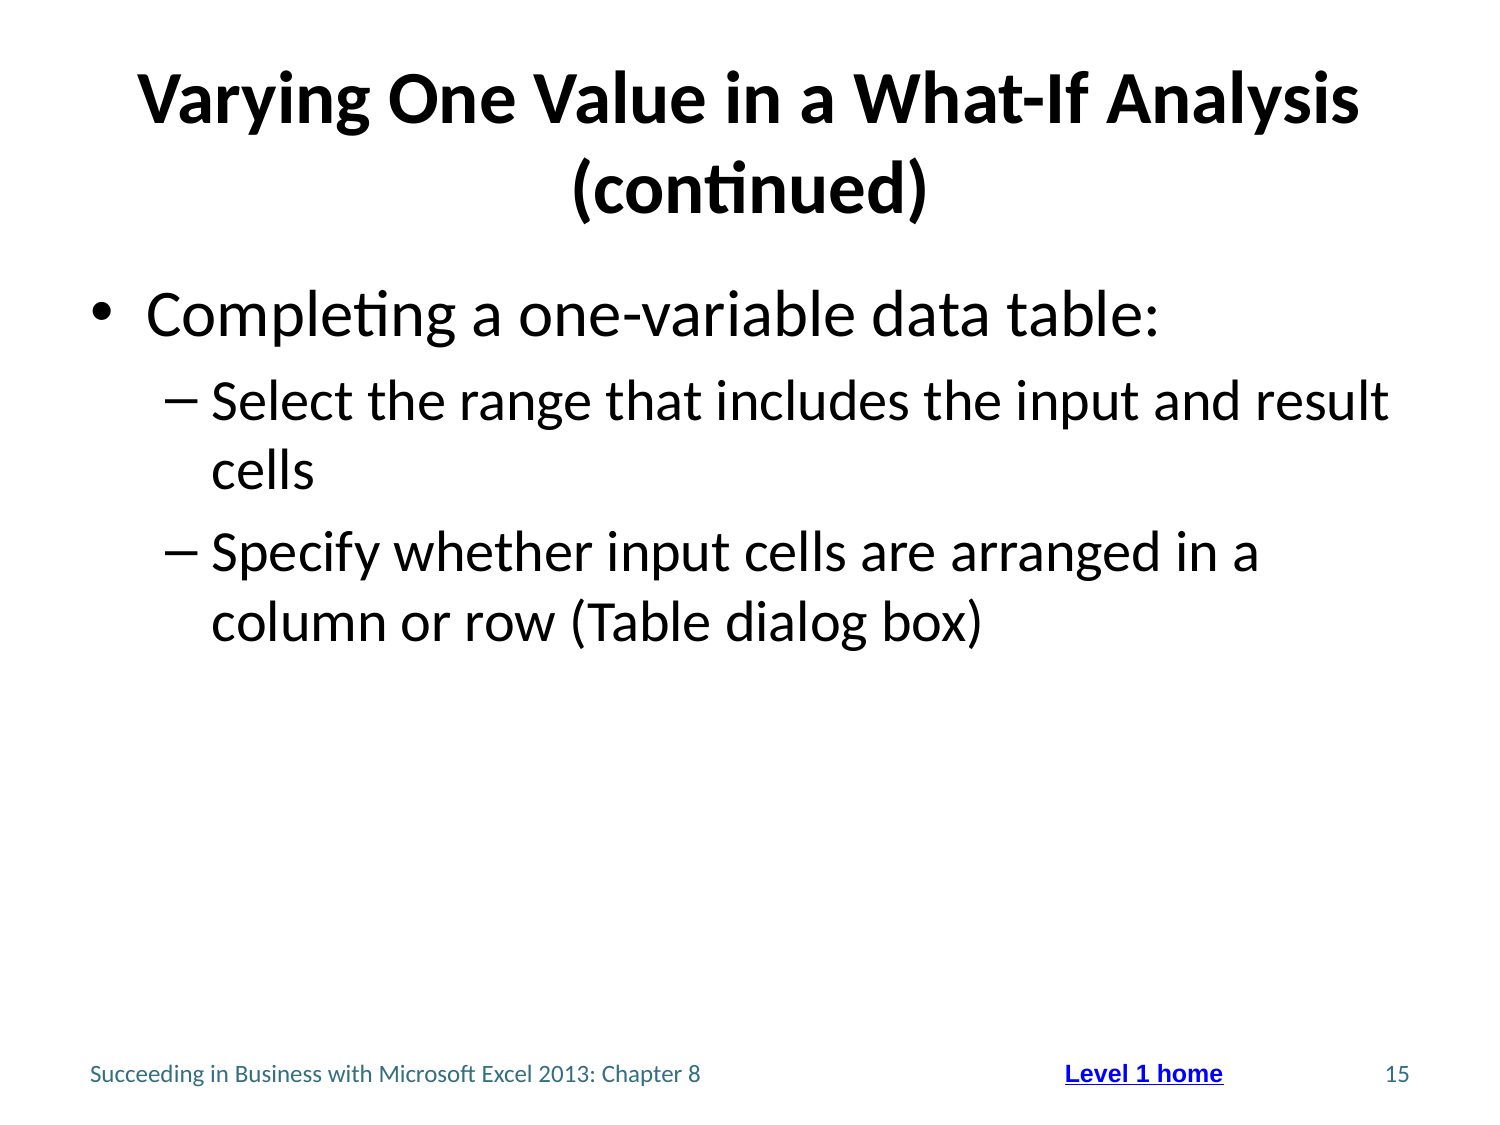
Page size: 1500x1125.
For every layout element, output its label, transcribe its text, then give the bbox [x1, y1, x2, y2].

slide_number 15 [1074, 1042, 1425, 1103]
text_box Level 1 home [1049, 1050, 1288, 1095]
list Completing a one-variable data table: Select the range that includes the input and result cells Specify whether input cells are arranged in a column or row (Table dialog box) [75, 262, 1425, 1005]
footer Succeeding in Business with Microsoft Excel 2013: Chapter 8 [75, 1042, 963, 1103]
title Varying One Value in a What-If Analysis (continued) [75, 45, 1425, 233]
